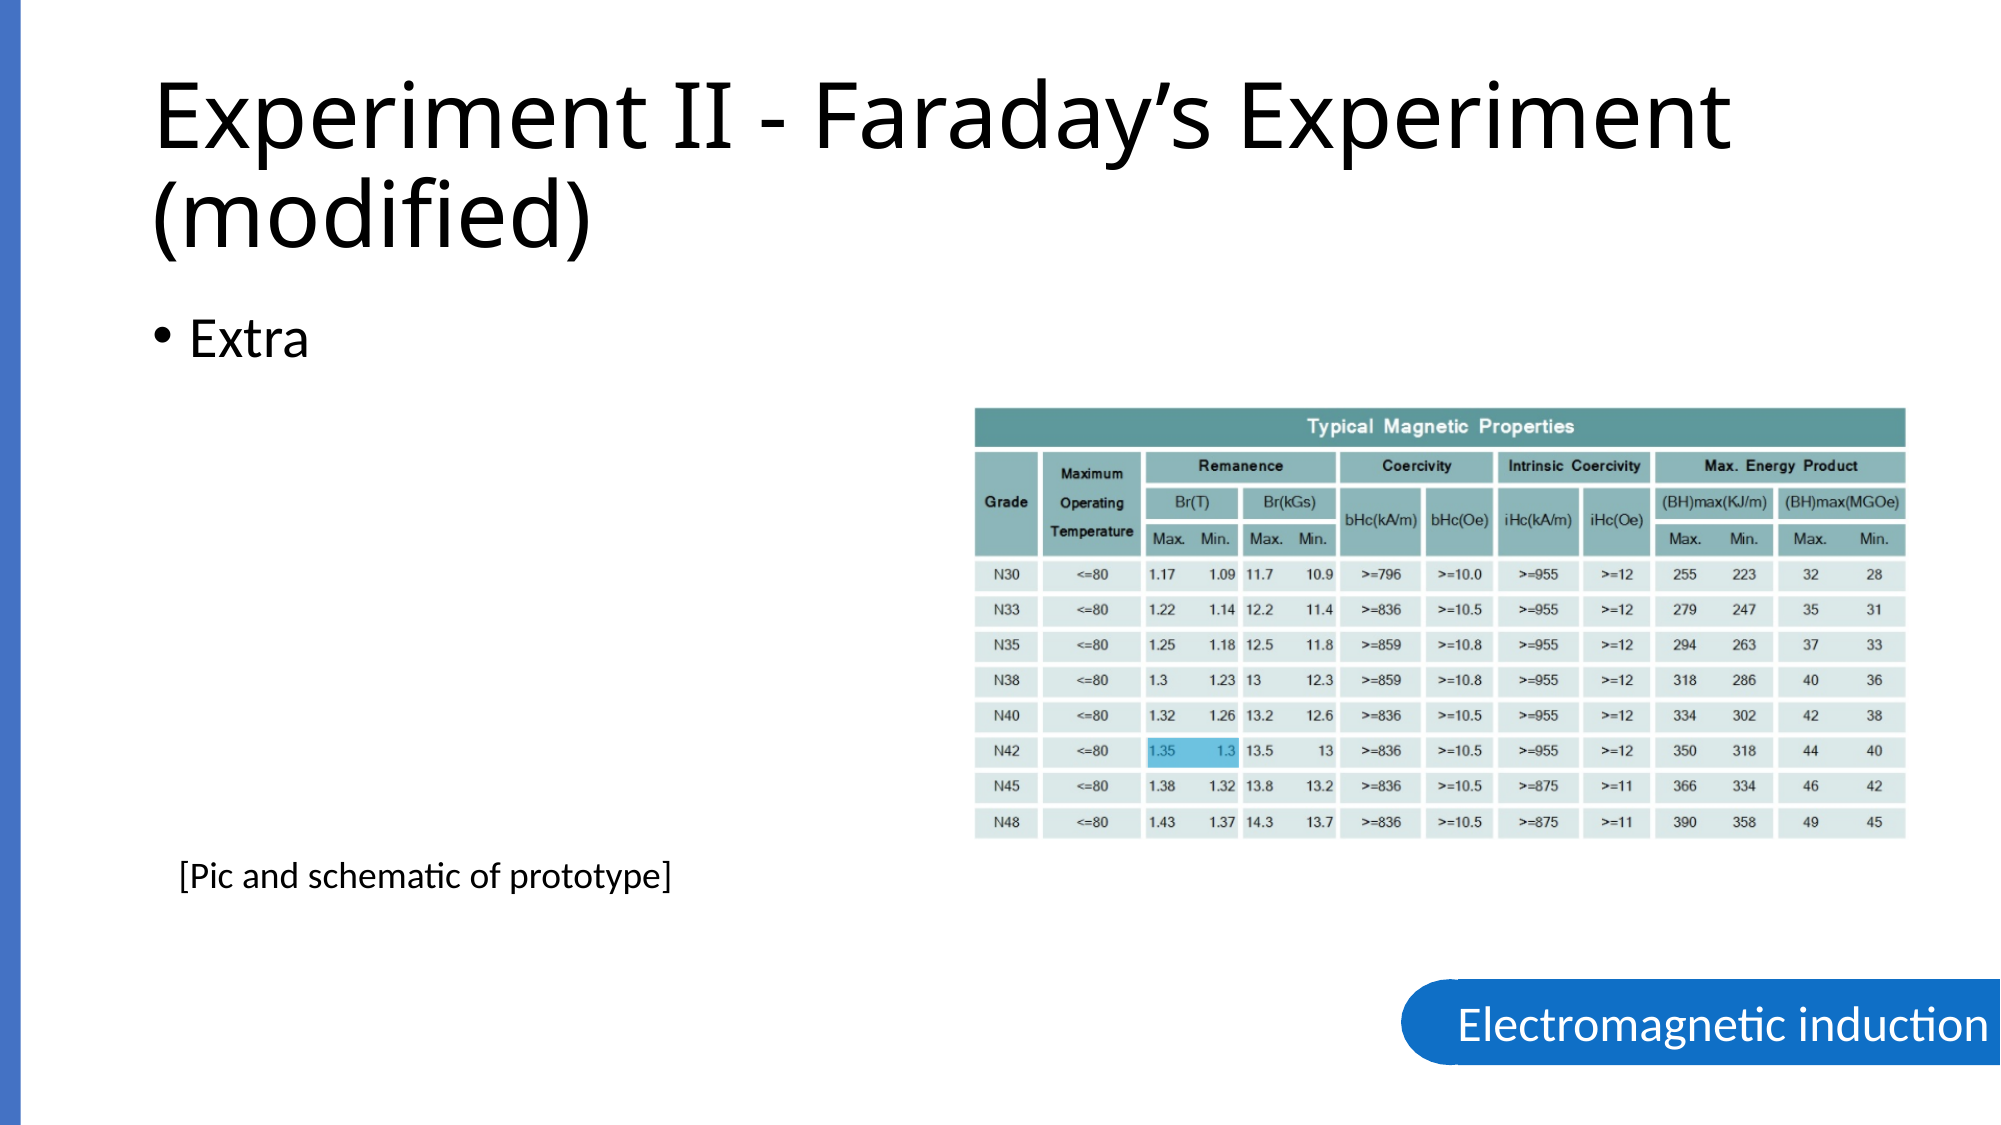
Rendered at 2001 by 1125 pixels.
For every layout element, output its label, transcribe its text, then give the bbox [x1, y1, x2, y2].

title Experiment II - Faraday’s Experiment (modified) [137, 59, 1920, 278]
text_box [0, 0, 21, 1125]
list Extra [137, 299, 1863, 1014]
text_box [1400, 979, 2000, 1066]
text_box [Pic and schematic of prototype] [163, 844, 692, 904]
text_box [971, 402, 1912, 841]
